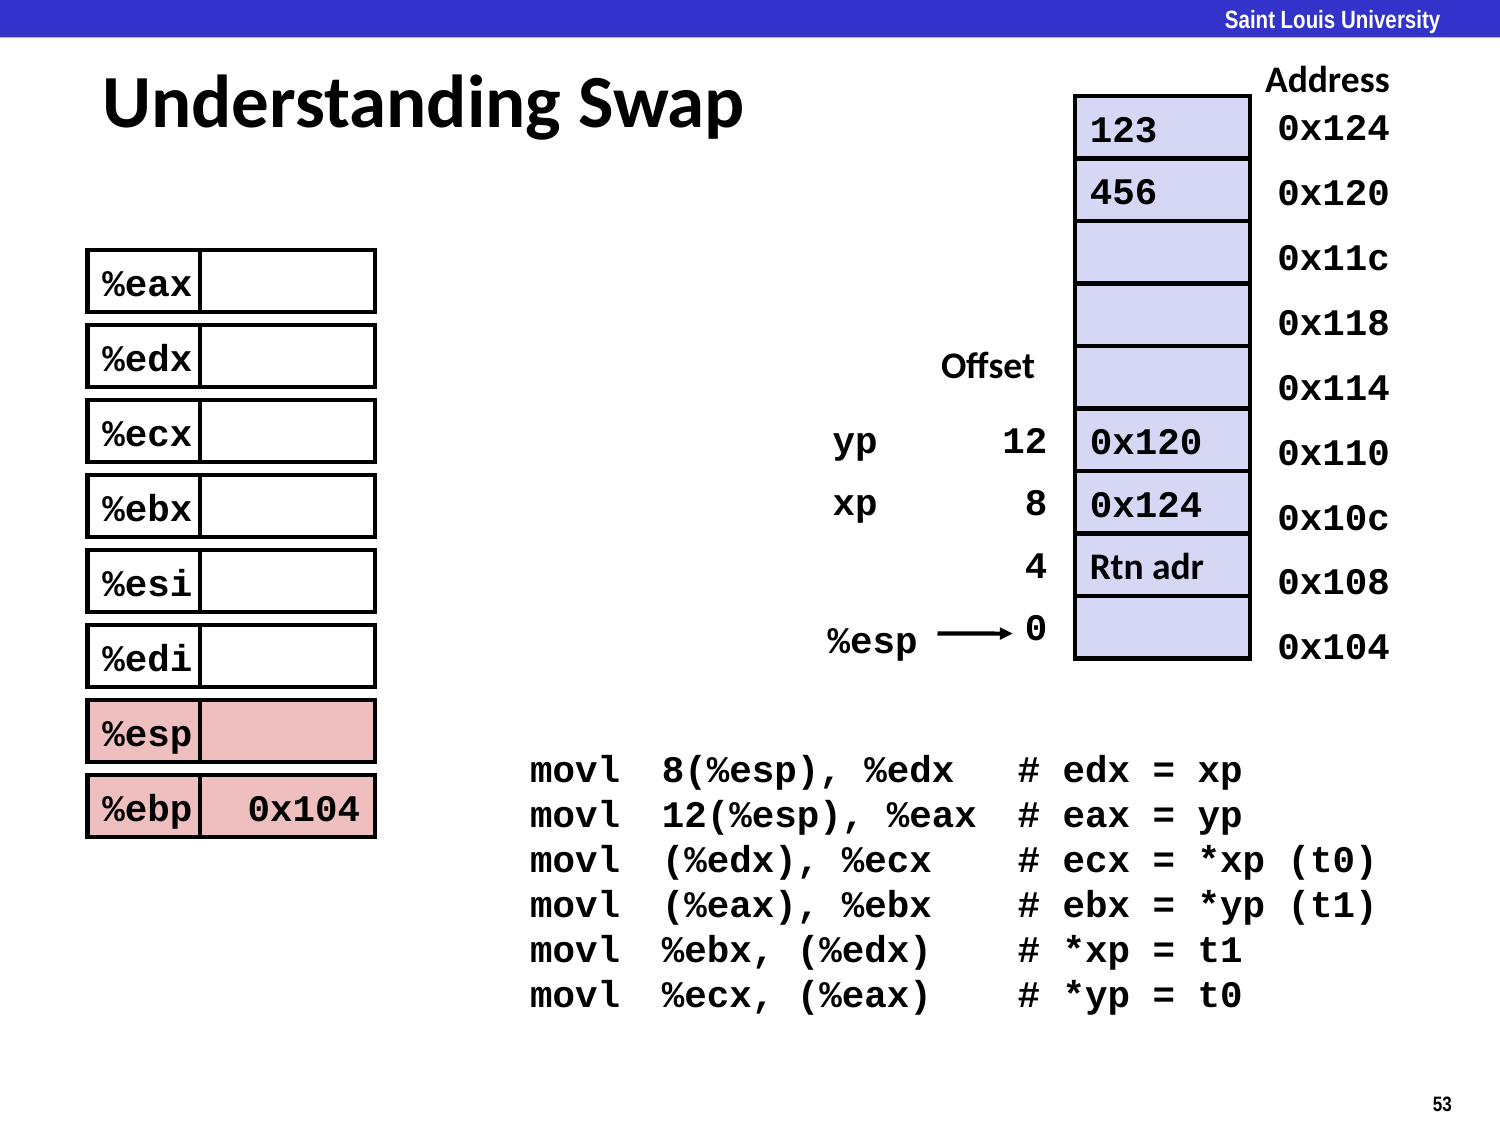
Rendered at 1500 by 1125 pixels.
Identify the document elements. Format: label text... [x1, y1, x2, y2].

text_box 0x124 [1262, 96, 1463, 156]
text_box %esp [812, 608, 933, 669]
text_box Rtn adr [1074, 533, 1250, 596]
text_box 456 [1074, 158, 1250, 221]
title Understanding Swap [87, 49, 1134, 145]
text_box xp [825, 471, 933, 531]
text_box 0x118 [1262, 290, 1463, 351]
text_box movl 8(%esp), %edx # edx = xp movl 12(%esp), %eax # eax = yp movl (%edx), %ecx # ecx = *xp (t0) movl (%eax), %ebx # ebx = *yp (t1) movl %ebx, (%edx) # *xp = t1 movl %ecx, (%eax) # *yp = t0 [449, 737, 1425, 1022]
text_box 4 [987, 533, 1085, 594]
text_box [1074, 221, 1250, 283]
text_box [199, 249, 376, 838]
text_box 0 [987, 596, 1085, 656]
text_box yp [825, 408, 933, 469]
text_box 0x120 [1262, 160, 1463, 221]
text_box 0x108 [1262, 549, 1463, 610]
text_box 0x11c [1262, 225, 1463, 286]
text_box [1074, 596, 1250, 659]
text_box 8 [987, 471, 1085, 531]
text_box 123 [1074, 96, 1250, 158]
text_box [1074, 346, 1250, 409]
text_box 0x110 [1262, 420, 1463, 480]
text_box Address [1250, 47, 1405, 108]
text_box 12 [987, 408, 1085, 469]
text_box [1074, 283, 1250, 346]
text_box 0x120 [1074, 409, 1250, 471]
text_box 0x114 [1262, 355, 1463, 416]
text_box 0x124 [1074, 471, 1250, 533]
text_box Offset [926, 333, 1050, 394]
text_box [87, 249, 198, 838]
text_box 0x104 [1262, 614, 1463, 675]
text_box 0x10c [1262, 485, 1463, 545]
